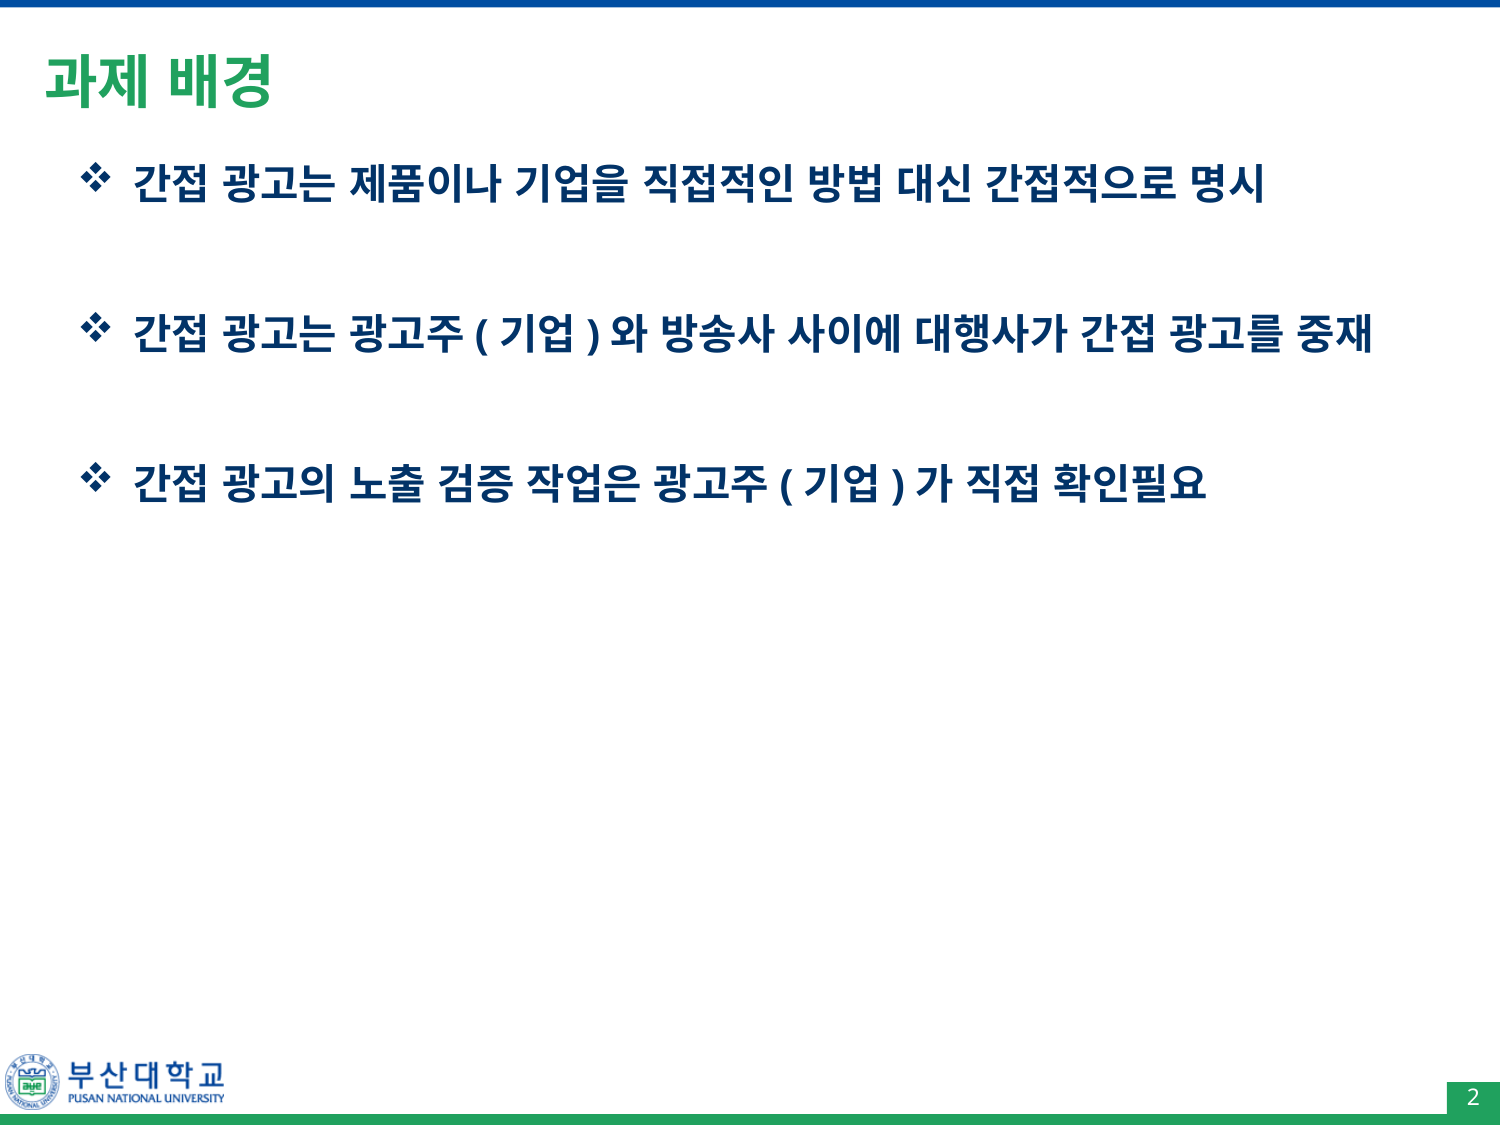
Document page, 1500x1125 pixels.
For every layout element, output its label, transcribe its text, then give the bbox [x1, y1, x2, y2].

picture [5, 1054, 224, 1110]
slide_number 2 [1446, 1082, 1500, 1115]
list 간접 광고는 제품이나 기업을 직접적인 방법 대신 간접적으로 명시 간접 광고는 광고주(기업)와 방송사 사이에 대행사가 간접 광고를 중재 간접 광고의 노출 검증 작업은 광고주(기업)가 직접 확인필요 [61, 149, 1472, 1058]
title 과제 배경 [29, 29, 1472, 131]
